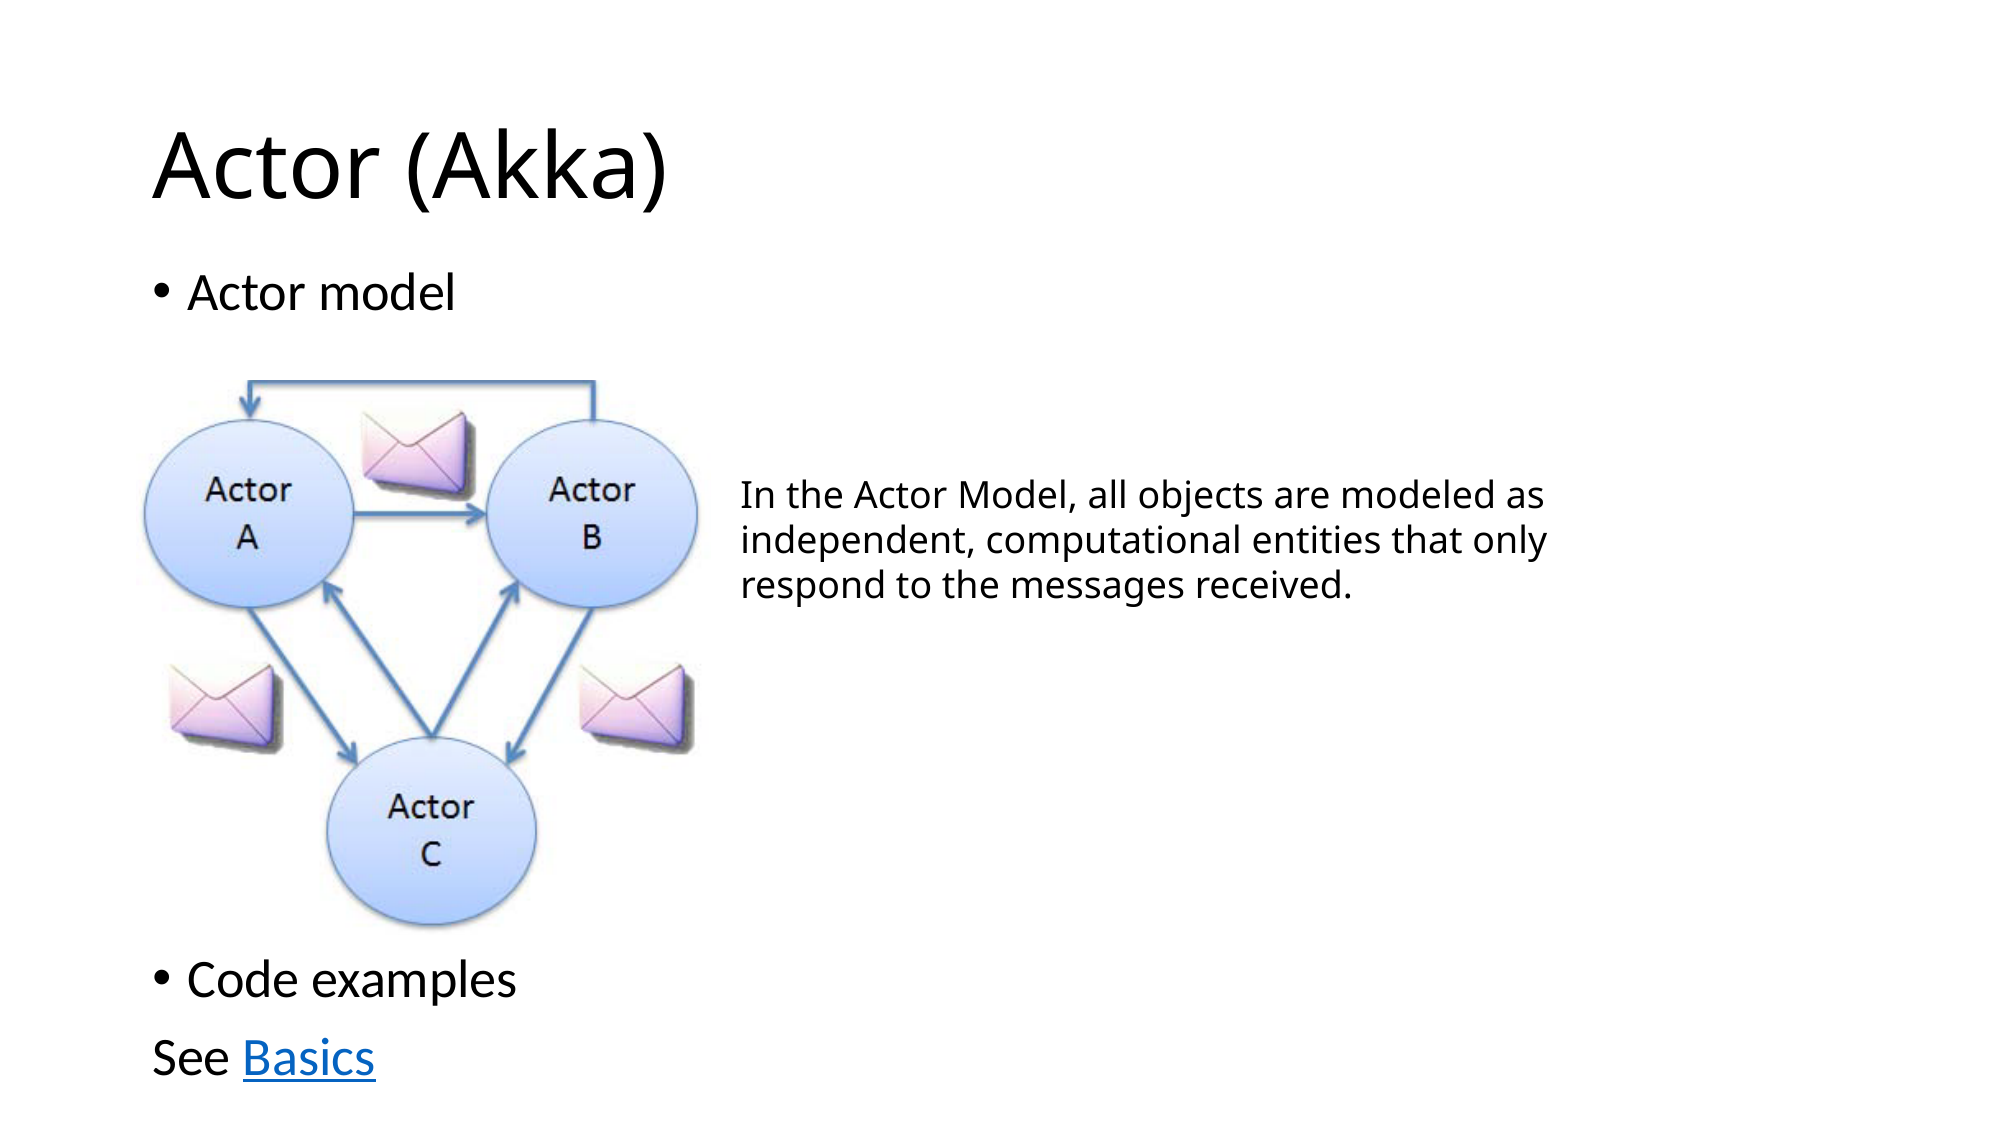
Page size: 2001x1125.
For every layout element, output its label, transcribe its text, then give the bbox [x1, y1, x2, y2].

picture [135, 380, 711, 935]
title Actor (Akka) [137, 59, 1863, 256]
list Actor model Code examples See Basics [137, 256, 1863, 1097]
text_box In the Actor Model, all objects are modeled as independent, computational entities that only respond to the messages received. [725, 463, 1575, 614]
